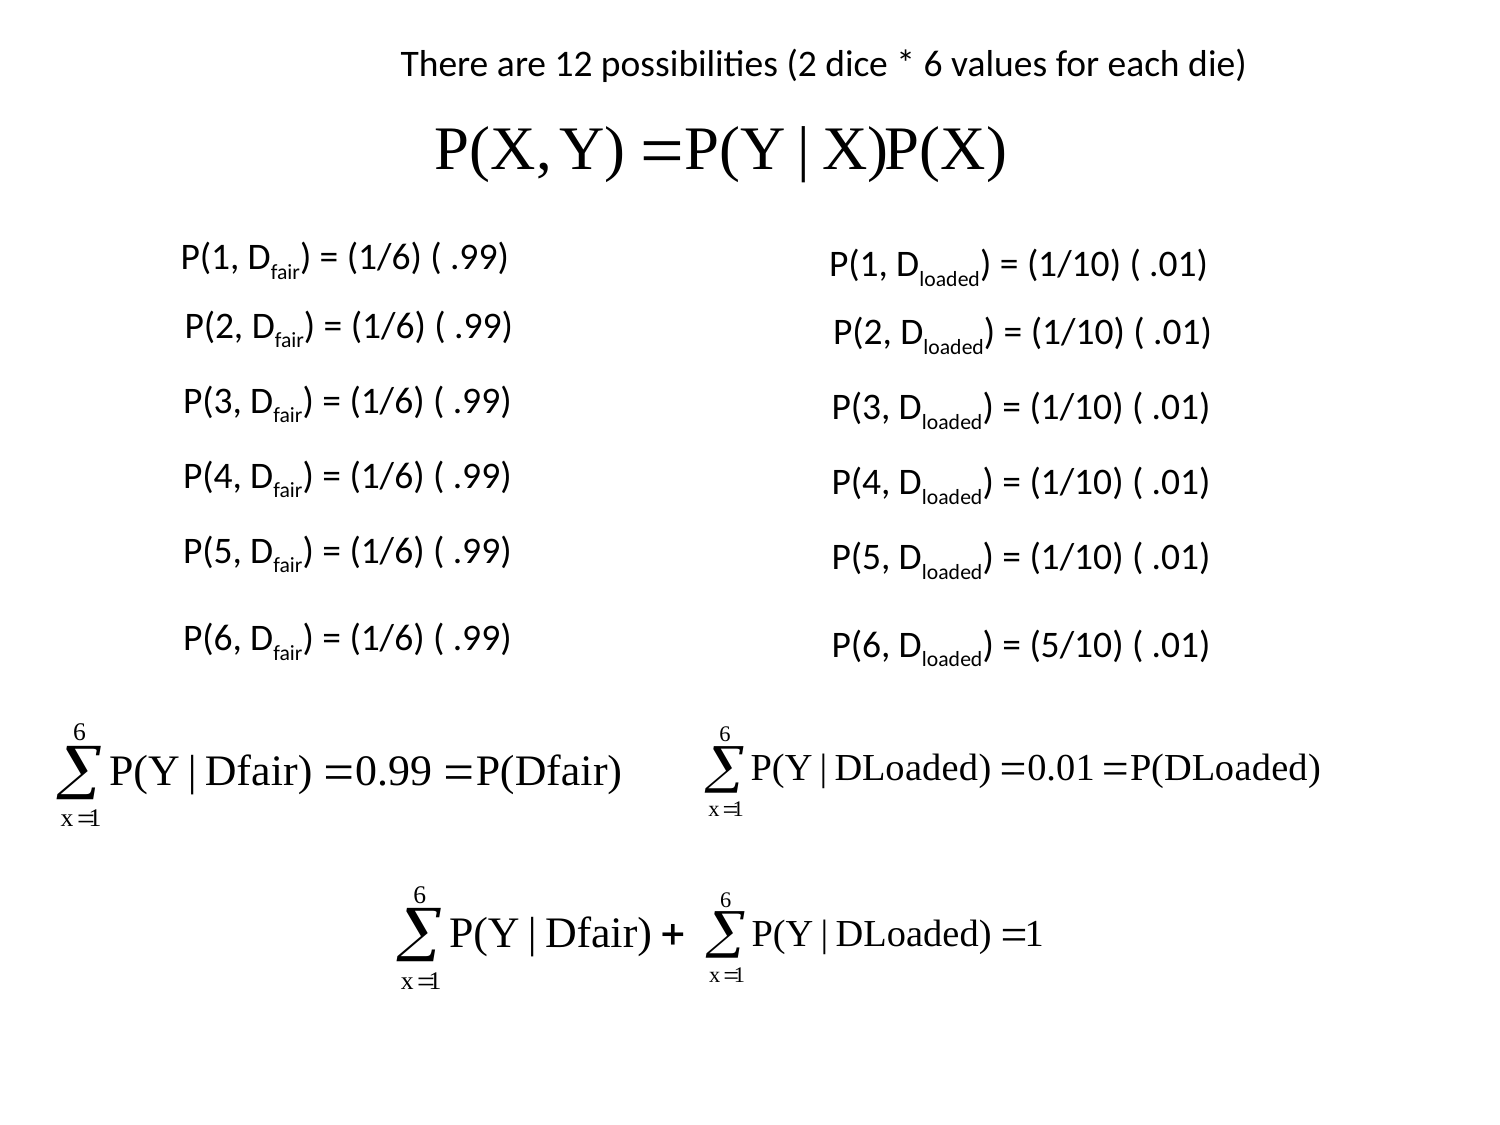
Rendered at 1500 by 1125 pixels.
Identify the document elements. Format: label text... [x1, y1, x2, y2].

text_box P(2, Dfair) = (1/6) ( .99) [169, 293, 528, 359]
text_box P(5, Dfair) = (1/6) ( .99) [168, 518, 527, 584]
text_box P(1, Dfair) = (1/6) ( .99) [165, 224, 524, 291]
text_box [389, 874, 698, 999]
text_box P(2, Dloaded) = (1/10) ( .01) [818, 299, 1227, 366]
text_box P(4, Dloaded) = (1/10) ( .01) [816, 449, 1226, 516]
text_box P(6, Dloaded) = (5/10) ( .01) [816, 612, 1226, 679]
text_box P(5, Dloaded) = (1/10) ( .01) [816, 528, 1226, 591]
text_box P(1, Dloaded) = (1/10) ( .01) [814, 231, 1224, 298]
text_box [49, 712, 628, 837]
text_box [424, 112, 1017, 196]
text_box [698, 716, 1327, 826]
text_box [699, 882, 1046, 991]
text_box P(4, Dfair) = (1/6) ( .99) [168, 443, 527, 509]
text_box P(6, Dfair) = (1/6) ( .99) [168, 605, 527, 672]
text_box There are 12 possibilities (2 dice * 6 values for each die) [385, 31, 1263, 92]
text_box P(3, Dfair) = (1/6) ( .99) [168, 368, 527, 434]
text_box P(3, Dloaded) = (1/10) ( .01) [816, 374, 1226, 441]
